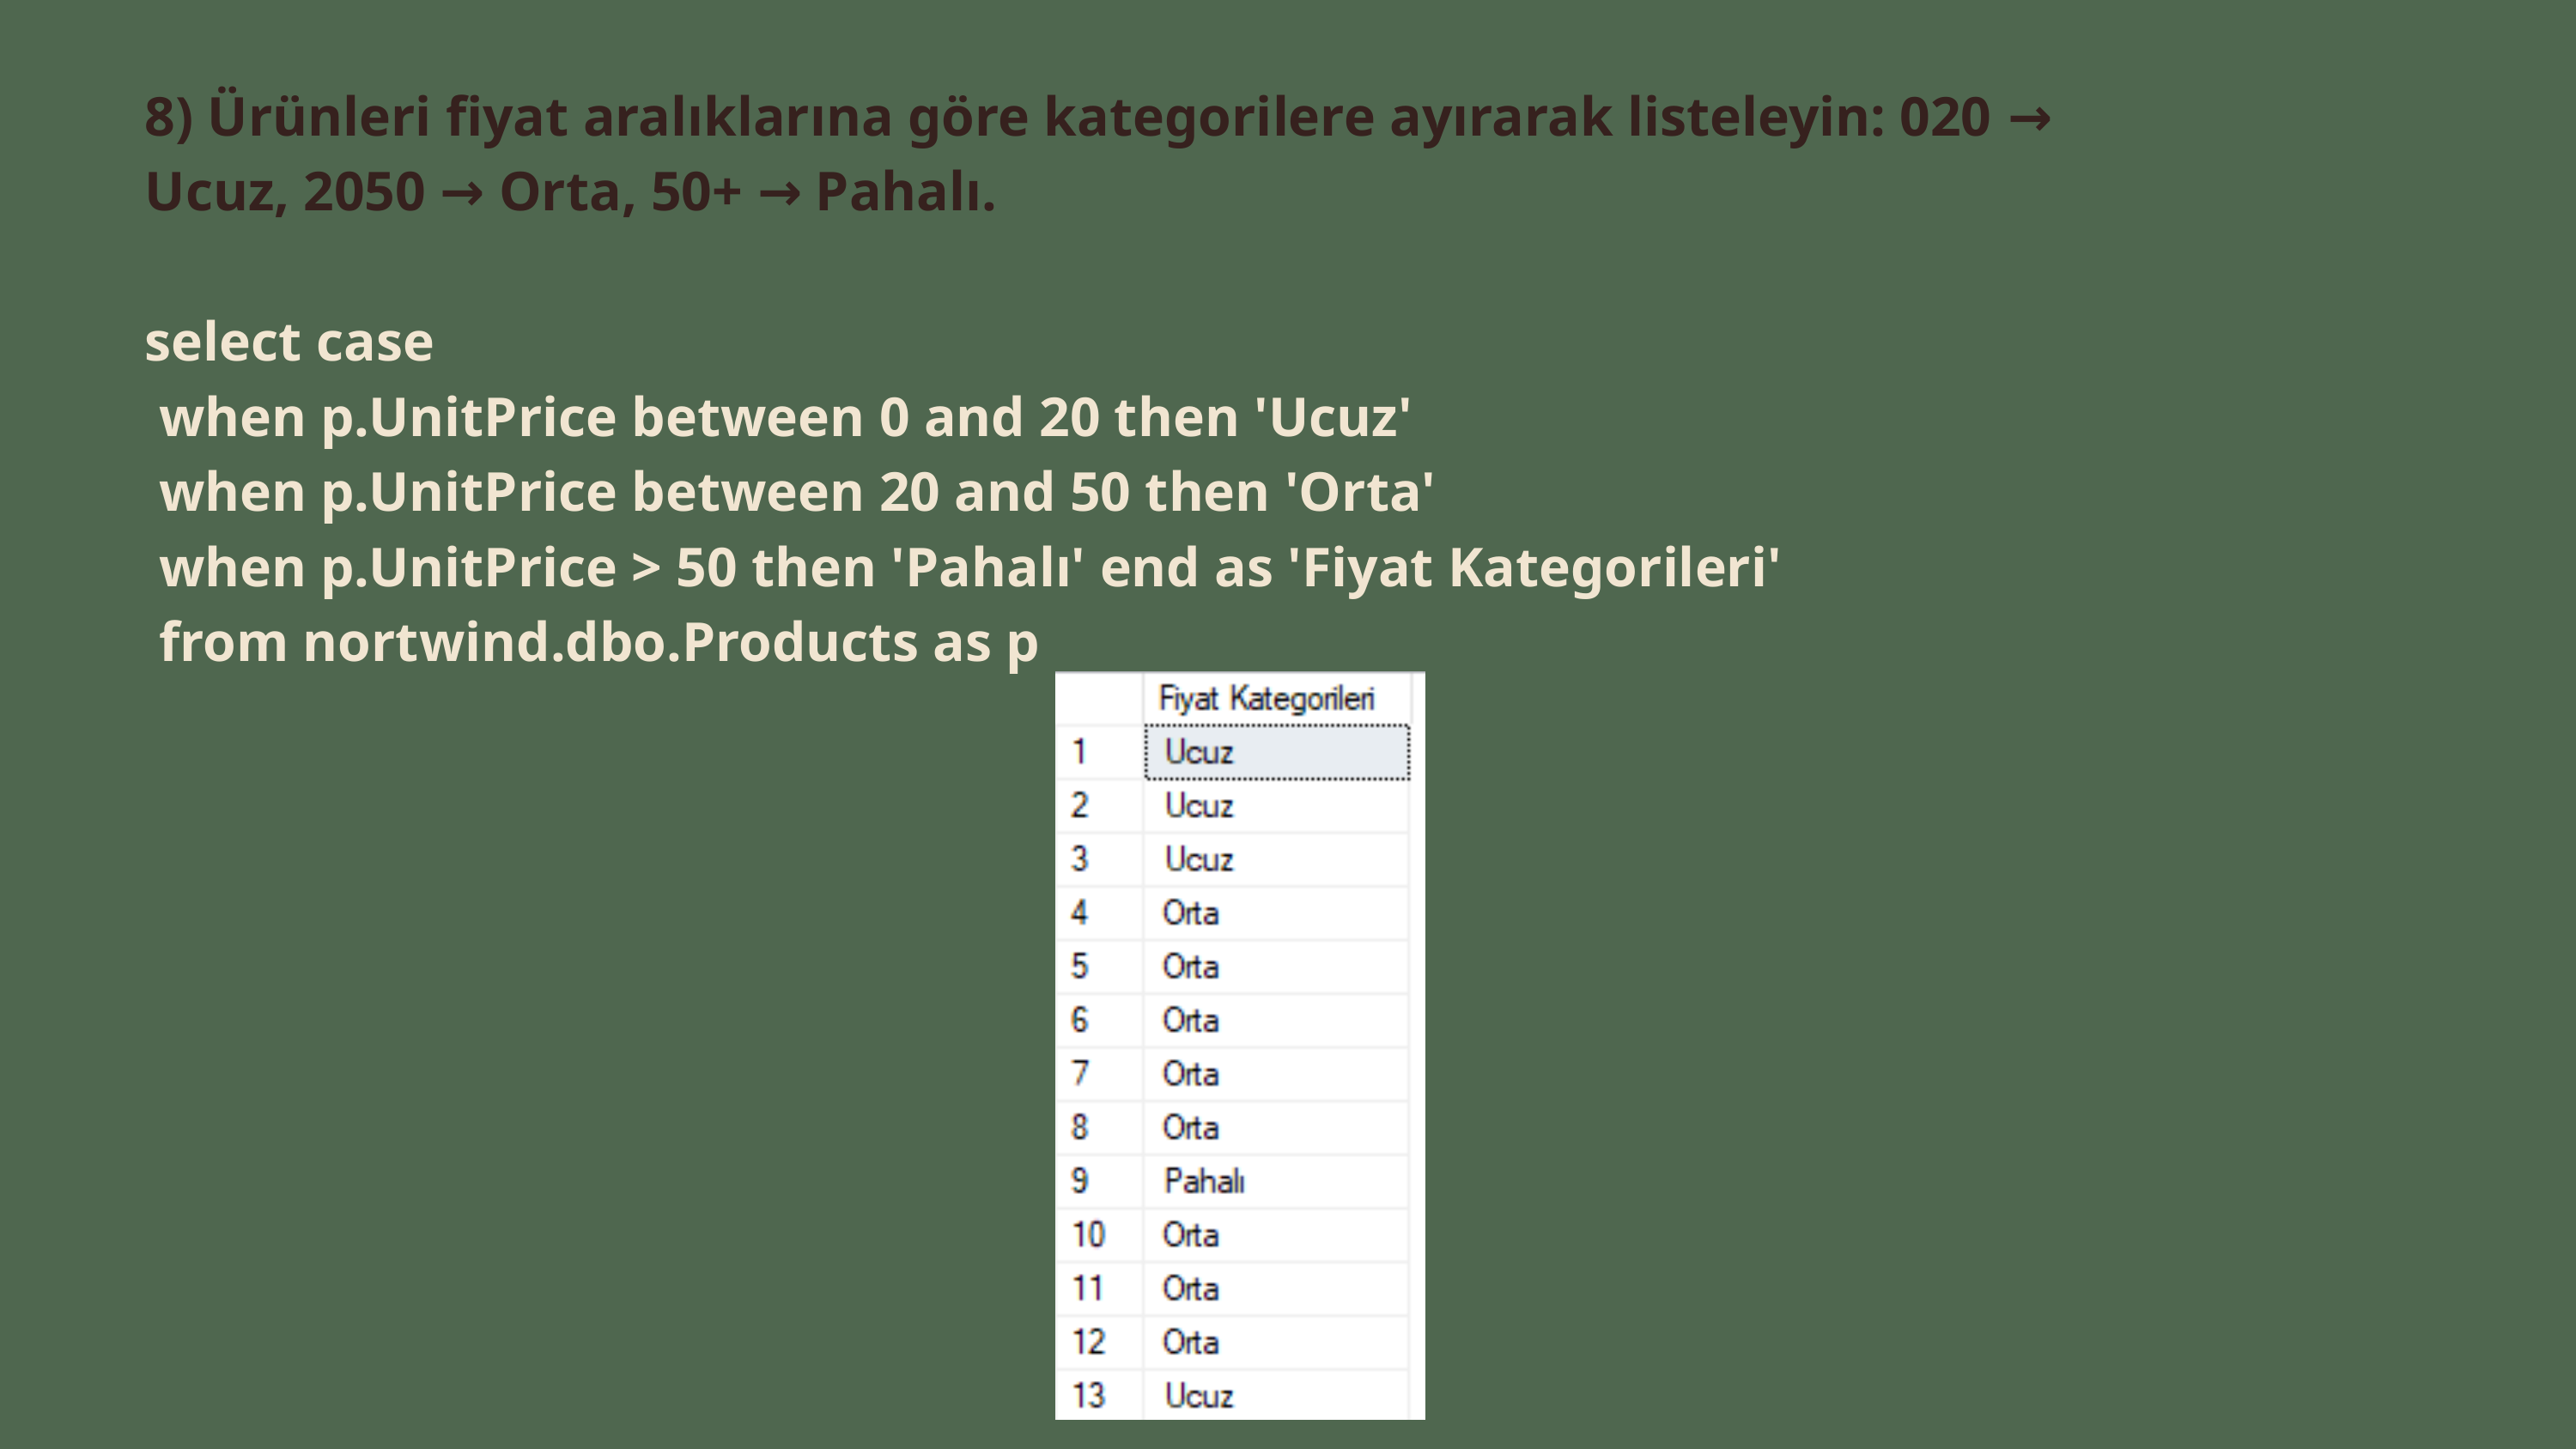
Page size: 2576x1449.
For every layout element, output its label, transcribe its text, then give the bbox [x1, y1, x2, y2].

text_box 8) Ürünleri fiyat aralıklarına göre kategorilere ayırarak listeleyin: 020 → Ucuz, 2050 → Orta, 50+ → Pahalı. select case when p.UnitPrice between 0 and 20 then 'Ucuz' when p.UnitPrice between 20 and 50 then 'Orta' when p.UnitPrice > 50 then 'Pahalı' end as 'Fiyat Kategorileri' from nortwind.dbo.Products as p [144, 70, 2121, 673]
text_box [1055, 673, 1425, 1421]
